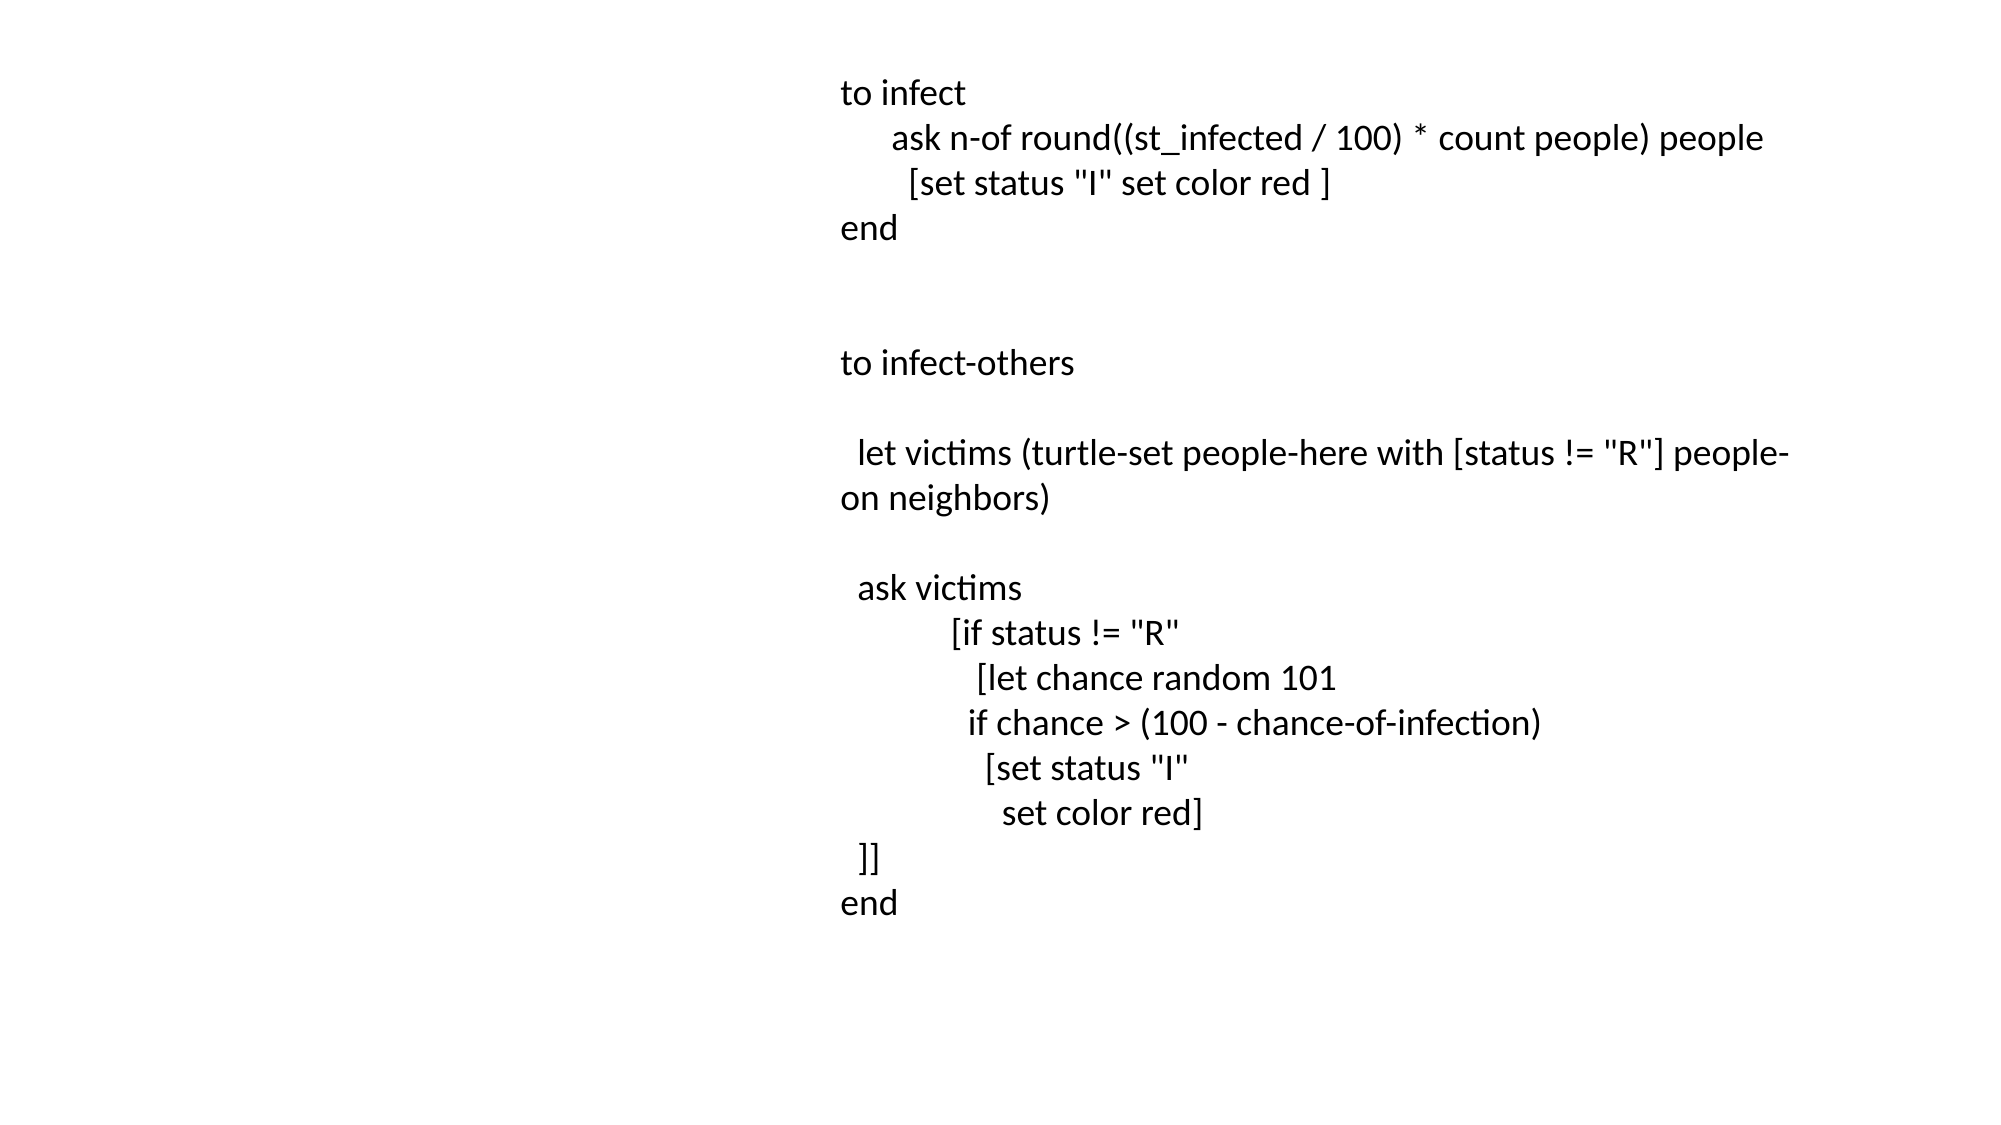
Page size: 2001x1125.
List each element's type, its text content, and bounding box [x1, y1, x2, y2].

text_box to infect ask n-of round((st_infected / 100) * count people) people [set status "I" set color red ] end to infect-others let victims (turtle-set people-here with [status != "R"] people-on neighbors) ask victims [if status != "R" [let chance random 101 if chance > (100 - chance-of-infection) [set status "I" set color red] ]] end [825, 61, 1826, 931]
